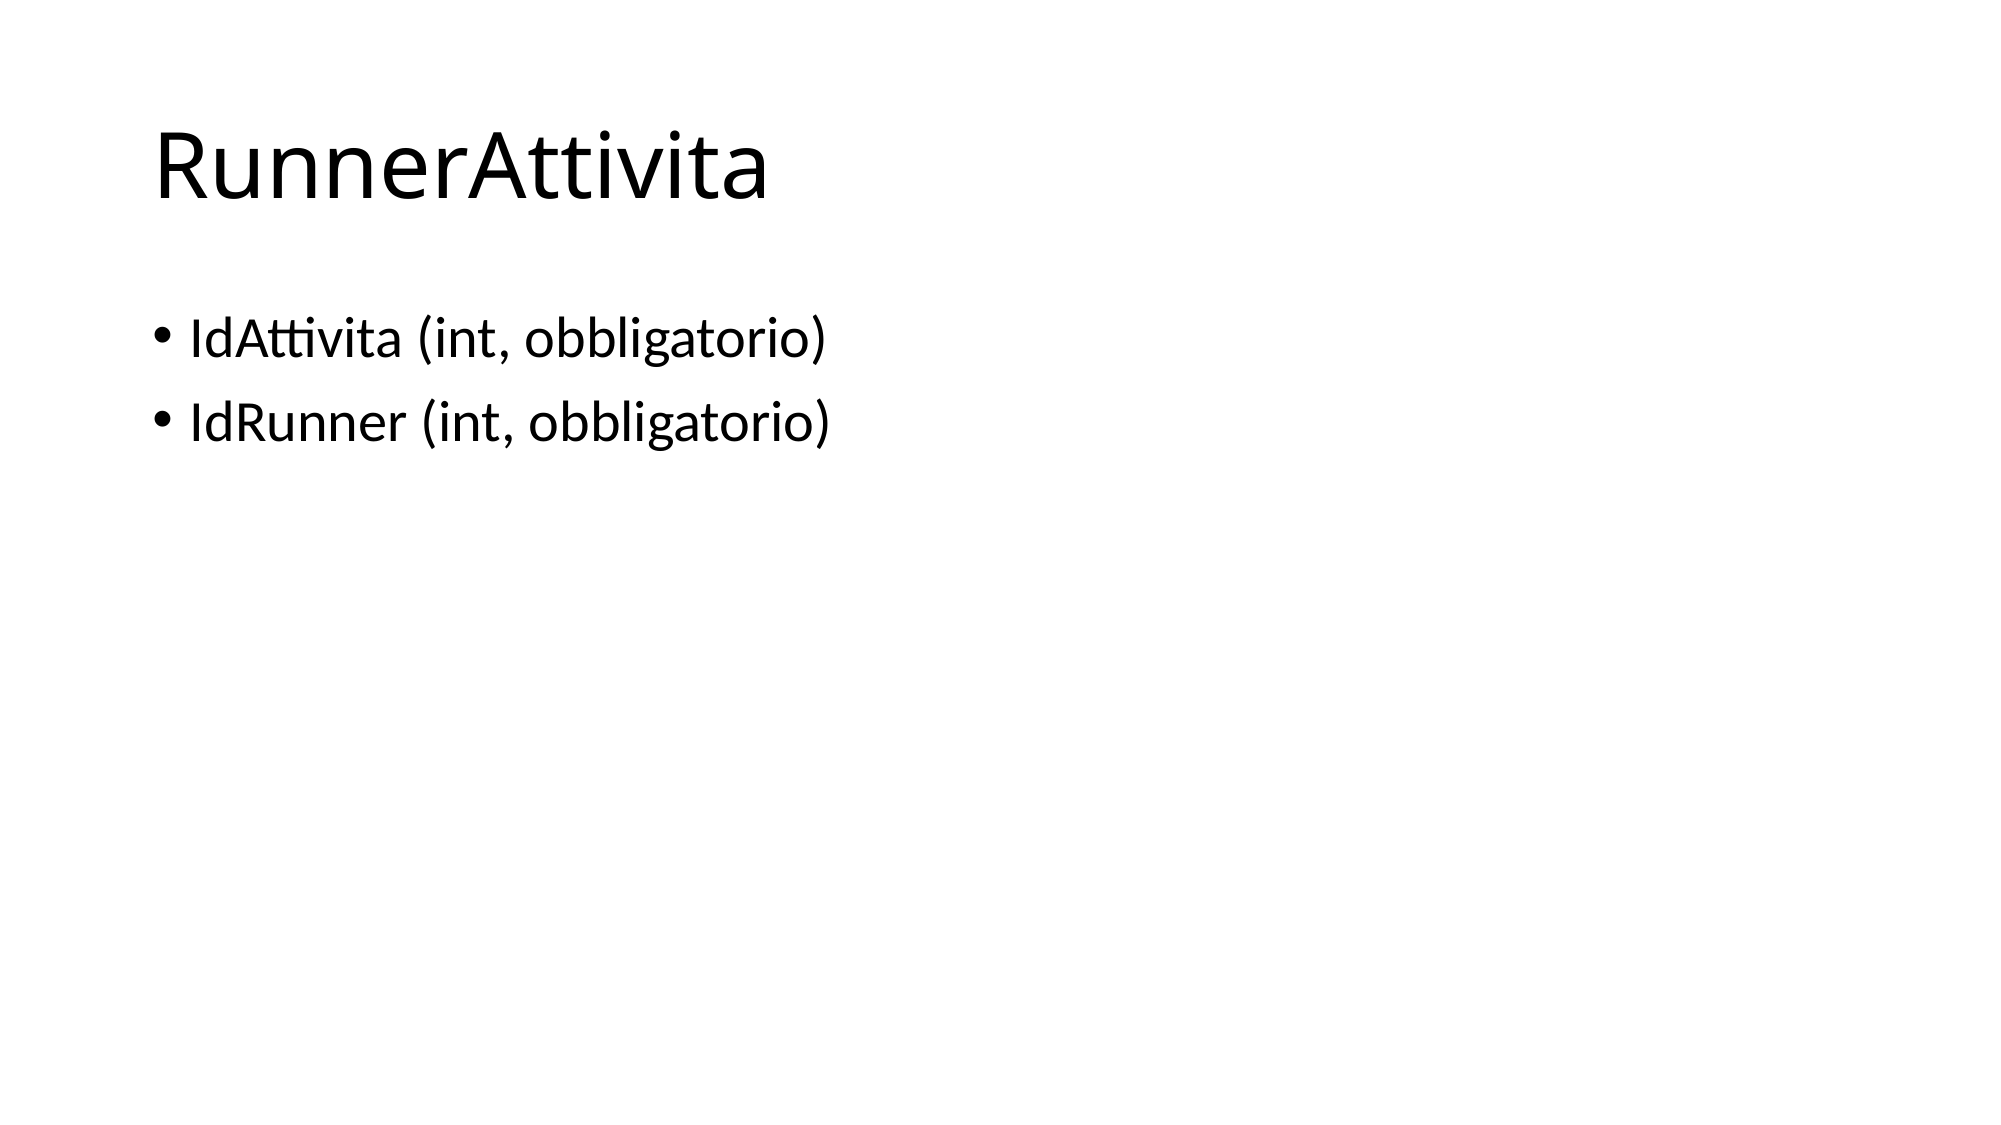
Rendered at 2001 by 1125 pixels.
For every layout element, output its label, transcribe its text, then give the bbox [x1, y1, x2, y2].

list IdAttivita (int, obbligatorio) IdRunner (int, obbligatorio) [137, 299, 1863, 1014]
title RunnerAttivita [137, 59, 1863, 278]
